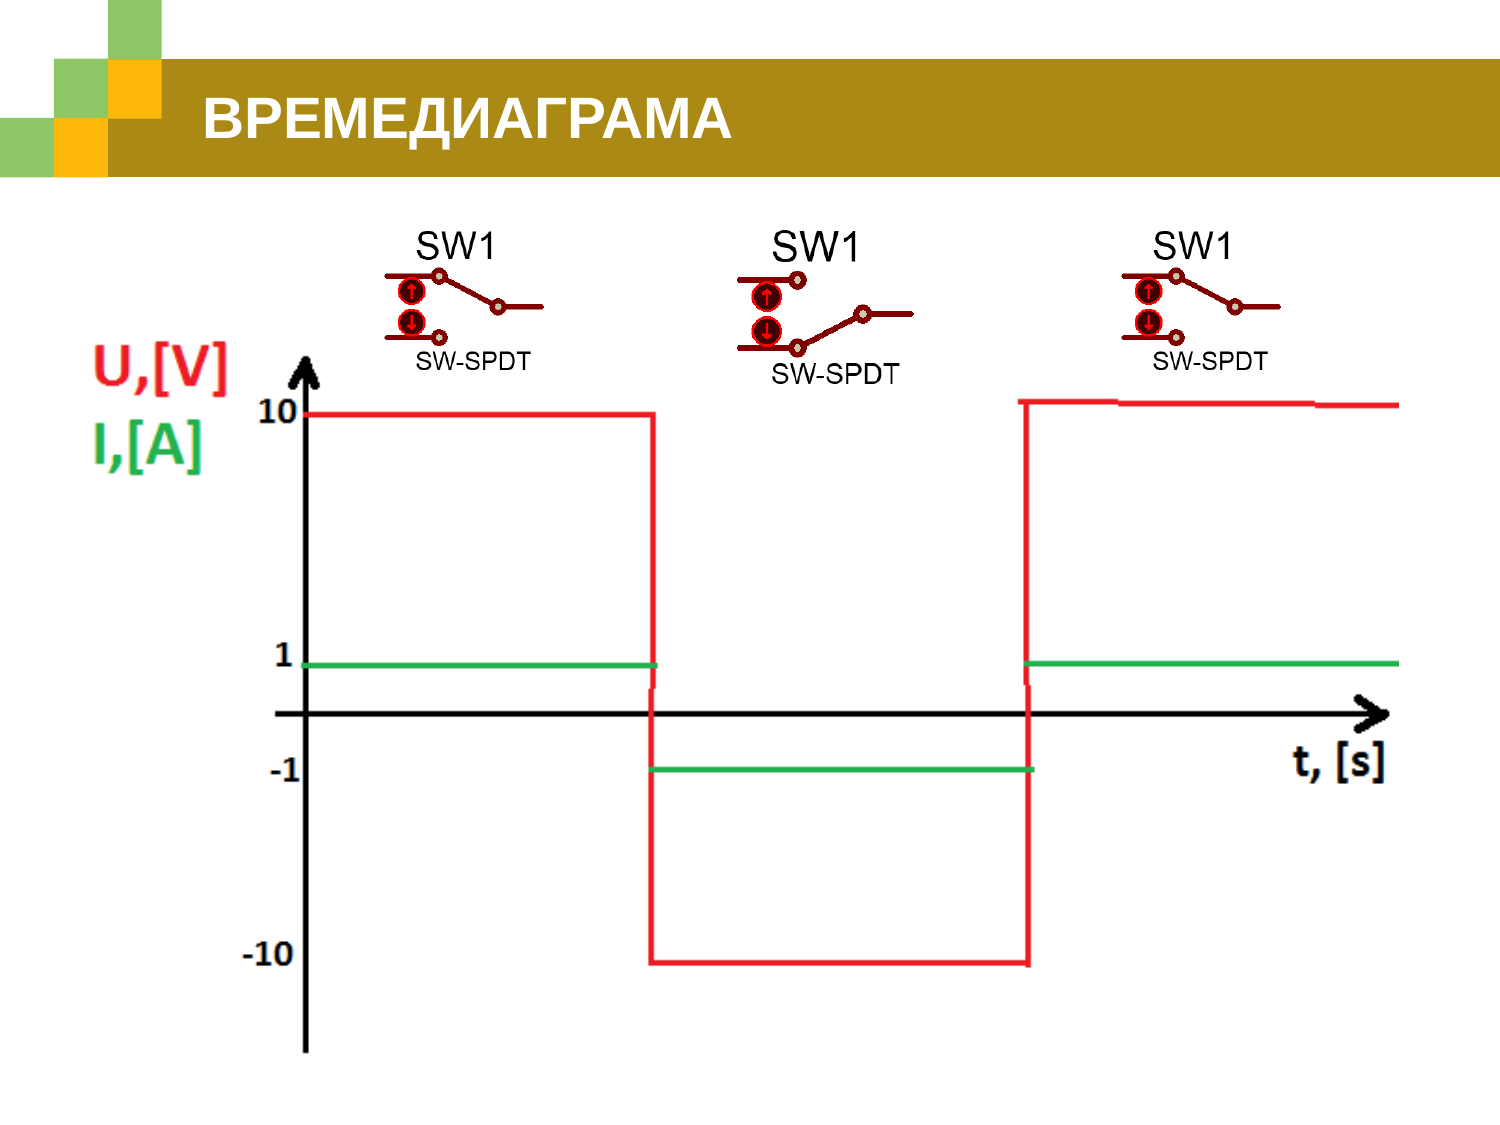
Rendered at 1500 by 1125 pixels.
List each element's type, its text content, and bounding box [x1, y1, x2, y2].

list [74, 312, 1399, 1059]
title ВРЕМЕДИАГРАМА [187, 74, 1401, 156]
picture [337, 199, 578, 393]
picture [1074, 199, 1316, 393]
picture [699, 199, 944, 402]
